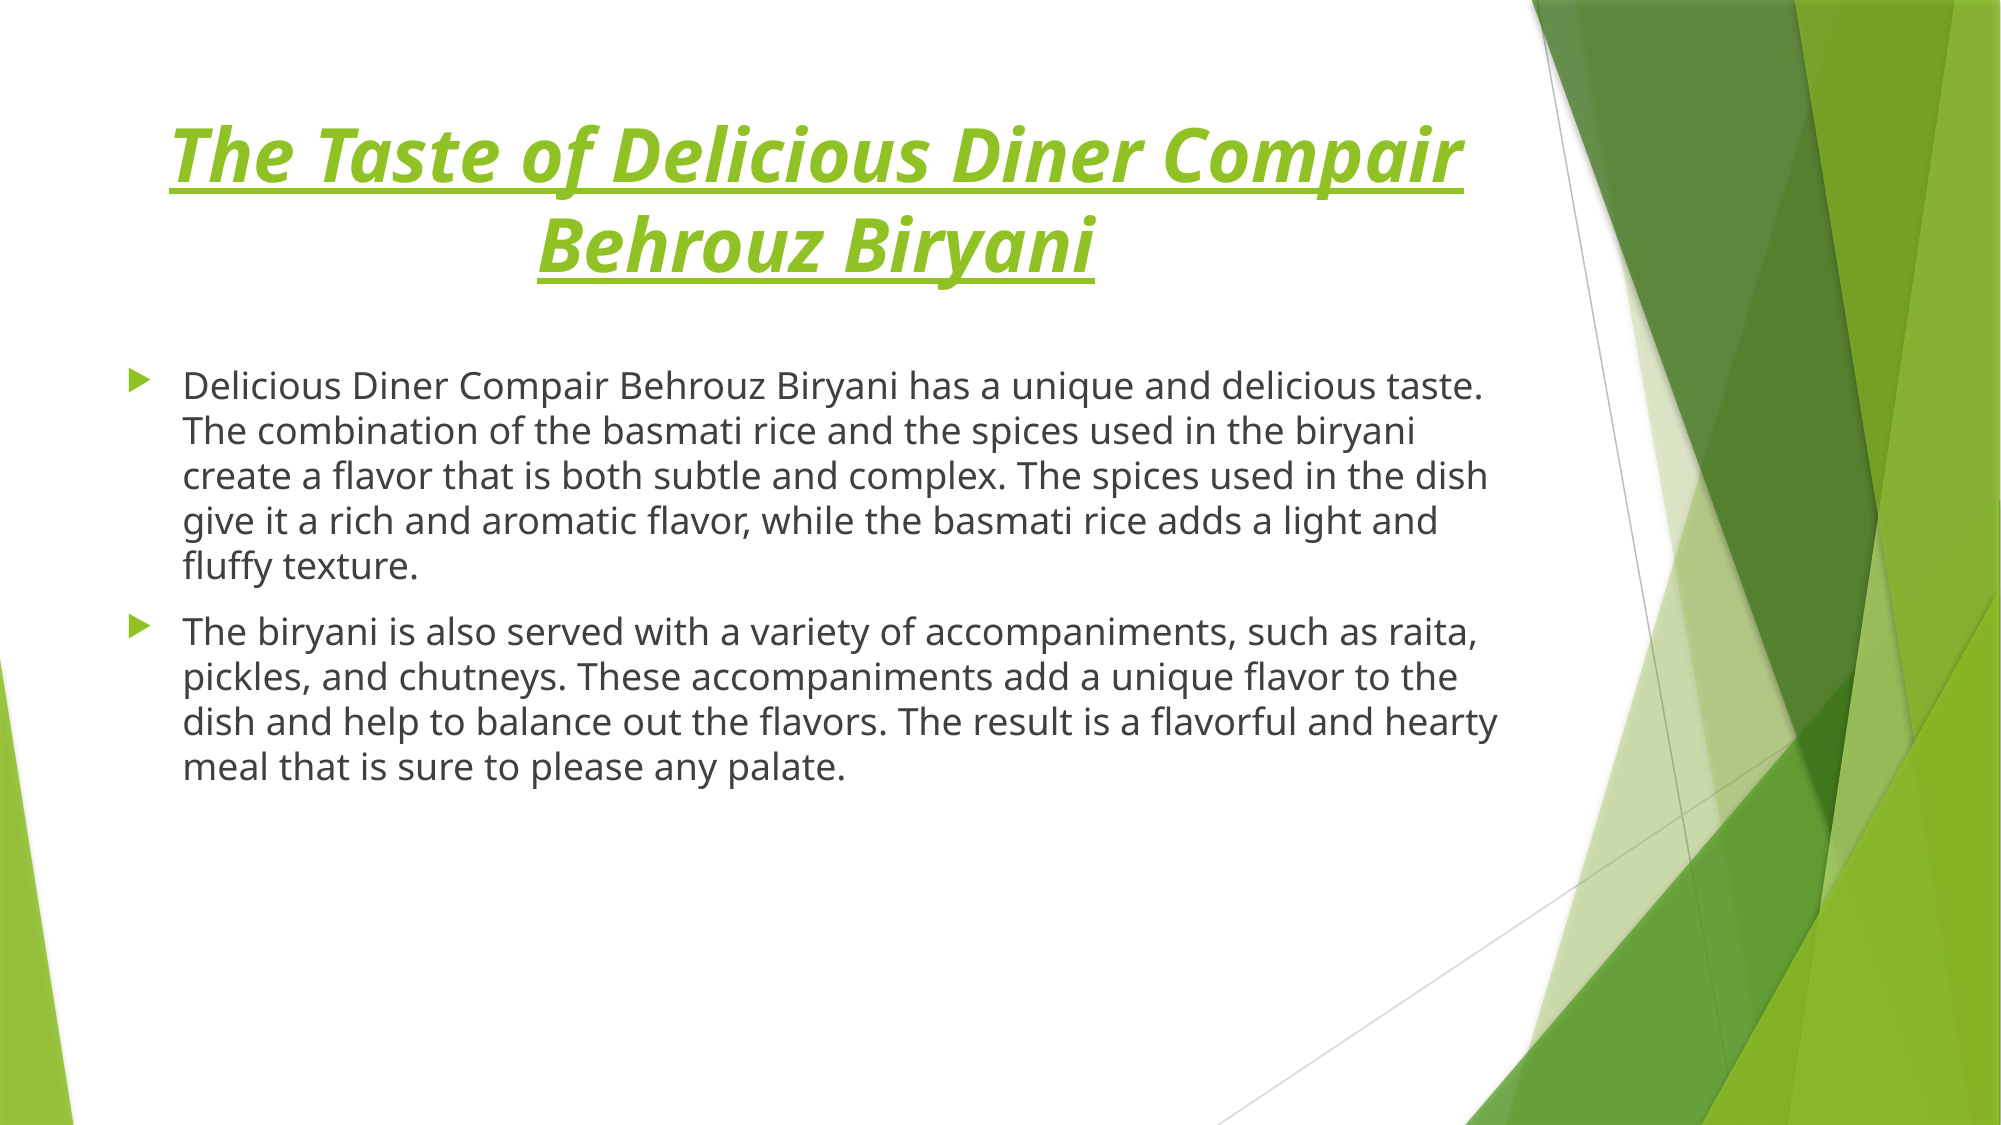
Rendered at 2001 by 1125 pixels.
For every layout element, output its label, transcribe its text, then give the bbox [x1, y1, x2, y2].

list Delicious Diner Compair Behrouz Biryani has a unique and delicious taste. The combination of the basmati rice and the spices used in the biryani create a flavor that is both subtle and complex. The spices used in the dish give it a rich and aromatic flavor, while the basmati rice adds a light and fluffy texture. The biryani is also served with a variety of accompaniments, such as raita, pickles, and chutneys. These accompaniments add a unique flavor to the dish and help to balance out the flavors. The result is a flavorful and hearty meal that is sure to please any palate. [111, 354, 1522, 992]
title The Taste of Delicious Diner Compair Behrouz Biryani [111, 99, 1522, 317]
